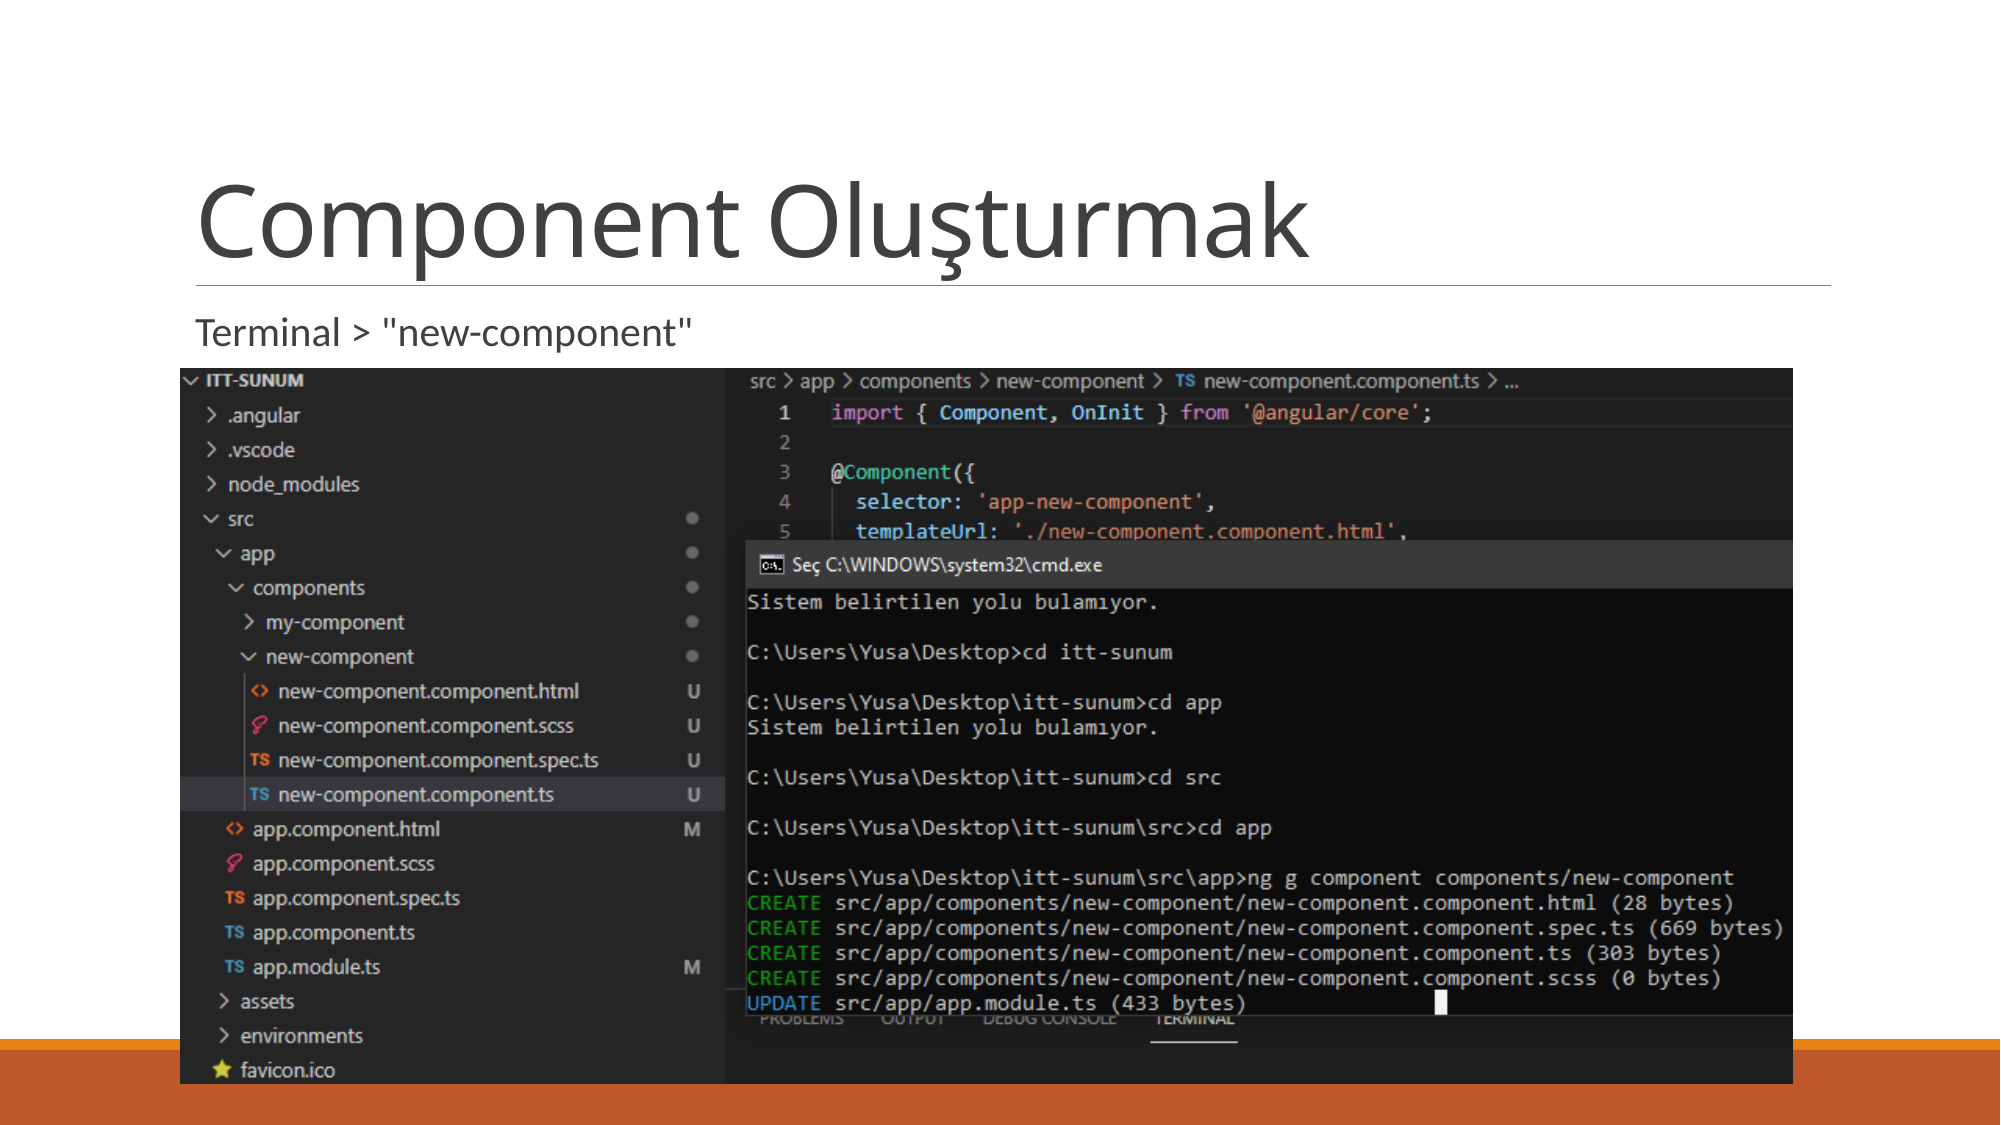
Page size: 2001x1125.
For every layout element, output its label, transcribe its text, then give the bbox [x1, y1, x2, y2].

title Component Oluşturmak [180, 47, 1830, 285]
picture [179, 368, 1794, 1084]
list Terminal > "new-component" [180, 302, 1830, 963]
